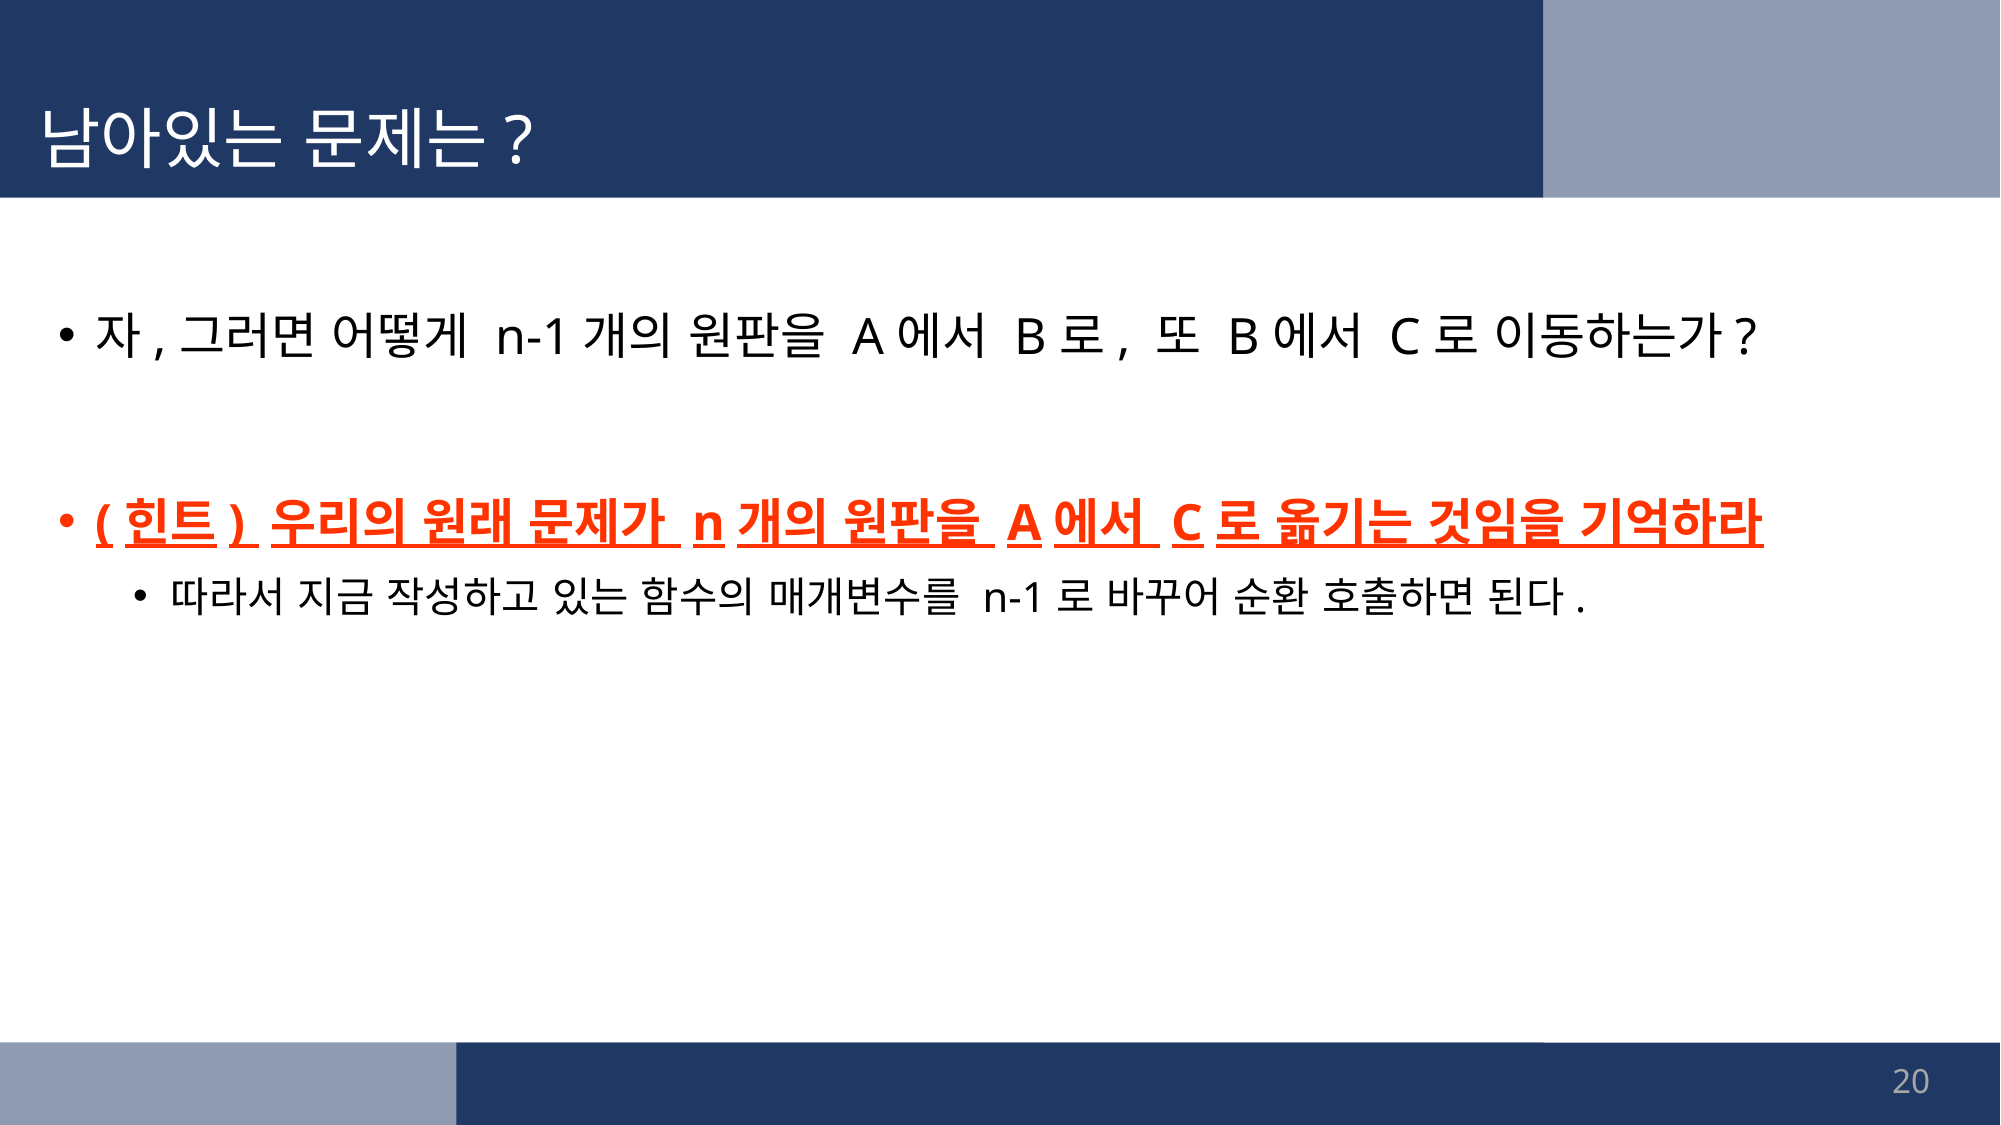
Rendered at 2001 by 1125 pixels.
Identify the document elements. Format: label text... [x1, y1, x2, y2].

list 자,그러면 어떻게 n-1개의 원판을 A에서 B로, 또 B에서 C로 이동하는가? (힌트) 우리의 원래 문제가 n개의 원판을 A에서 C로 옮기는 것임을 기억하라 따라서 지금 작성하고 있는 함수의 매개변수를 n-1로 바꾸어 순환 호출하면 된다. [43, 284, 1934, 976]
slide_number 20 [1494, 1052, 1945, 1113]
title 남아있는 문제는? [24, 85, 1544, 198]
